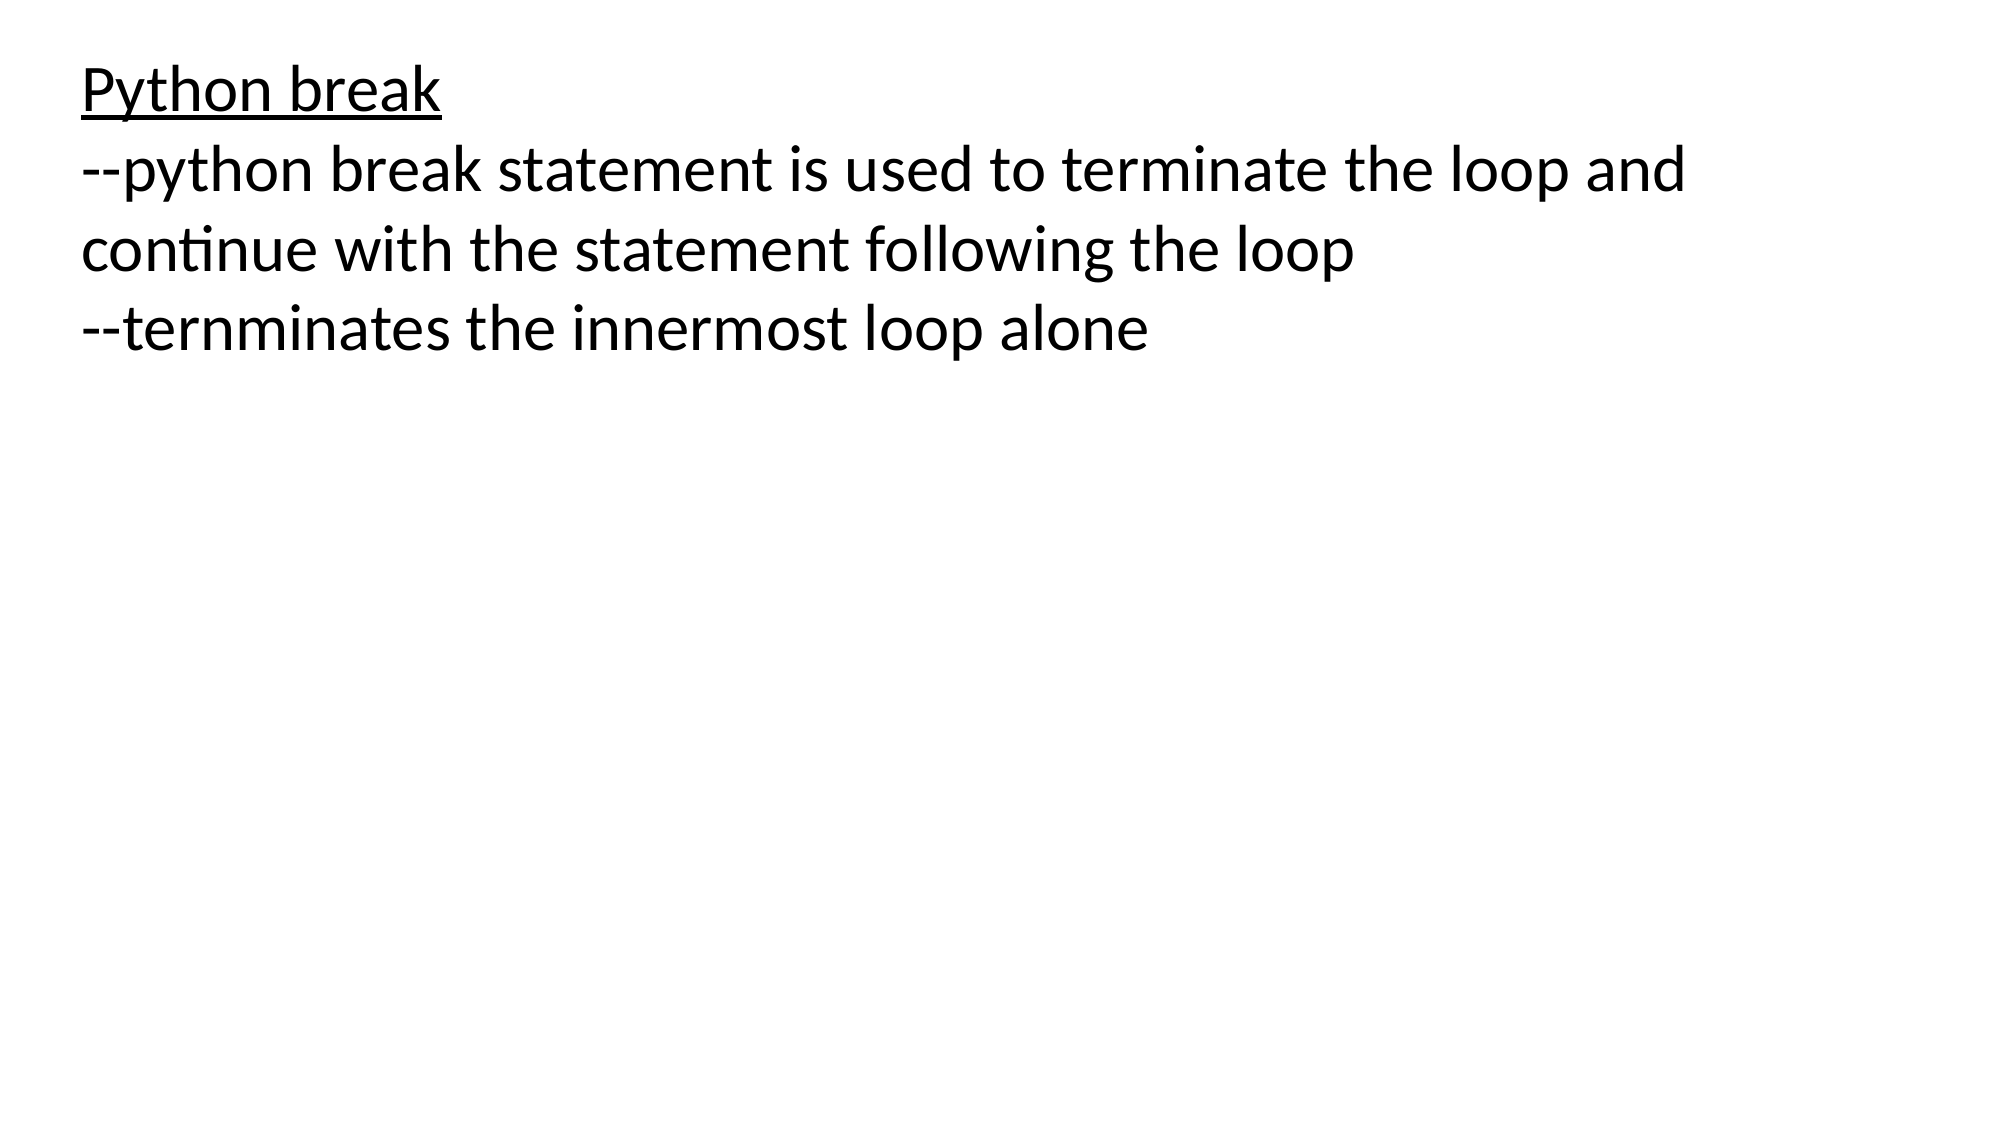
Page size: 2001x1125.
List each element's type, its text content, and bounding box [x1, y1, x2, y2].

text_box Python break --python break statement is used to terminate the loop and continue with the statement following the loop --ternminates the innermost loop alone [66, 36, 1906, 612]
